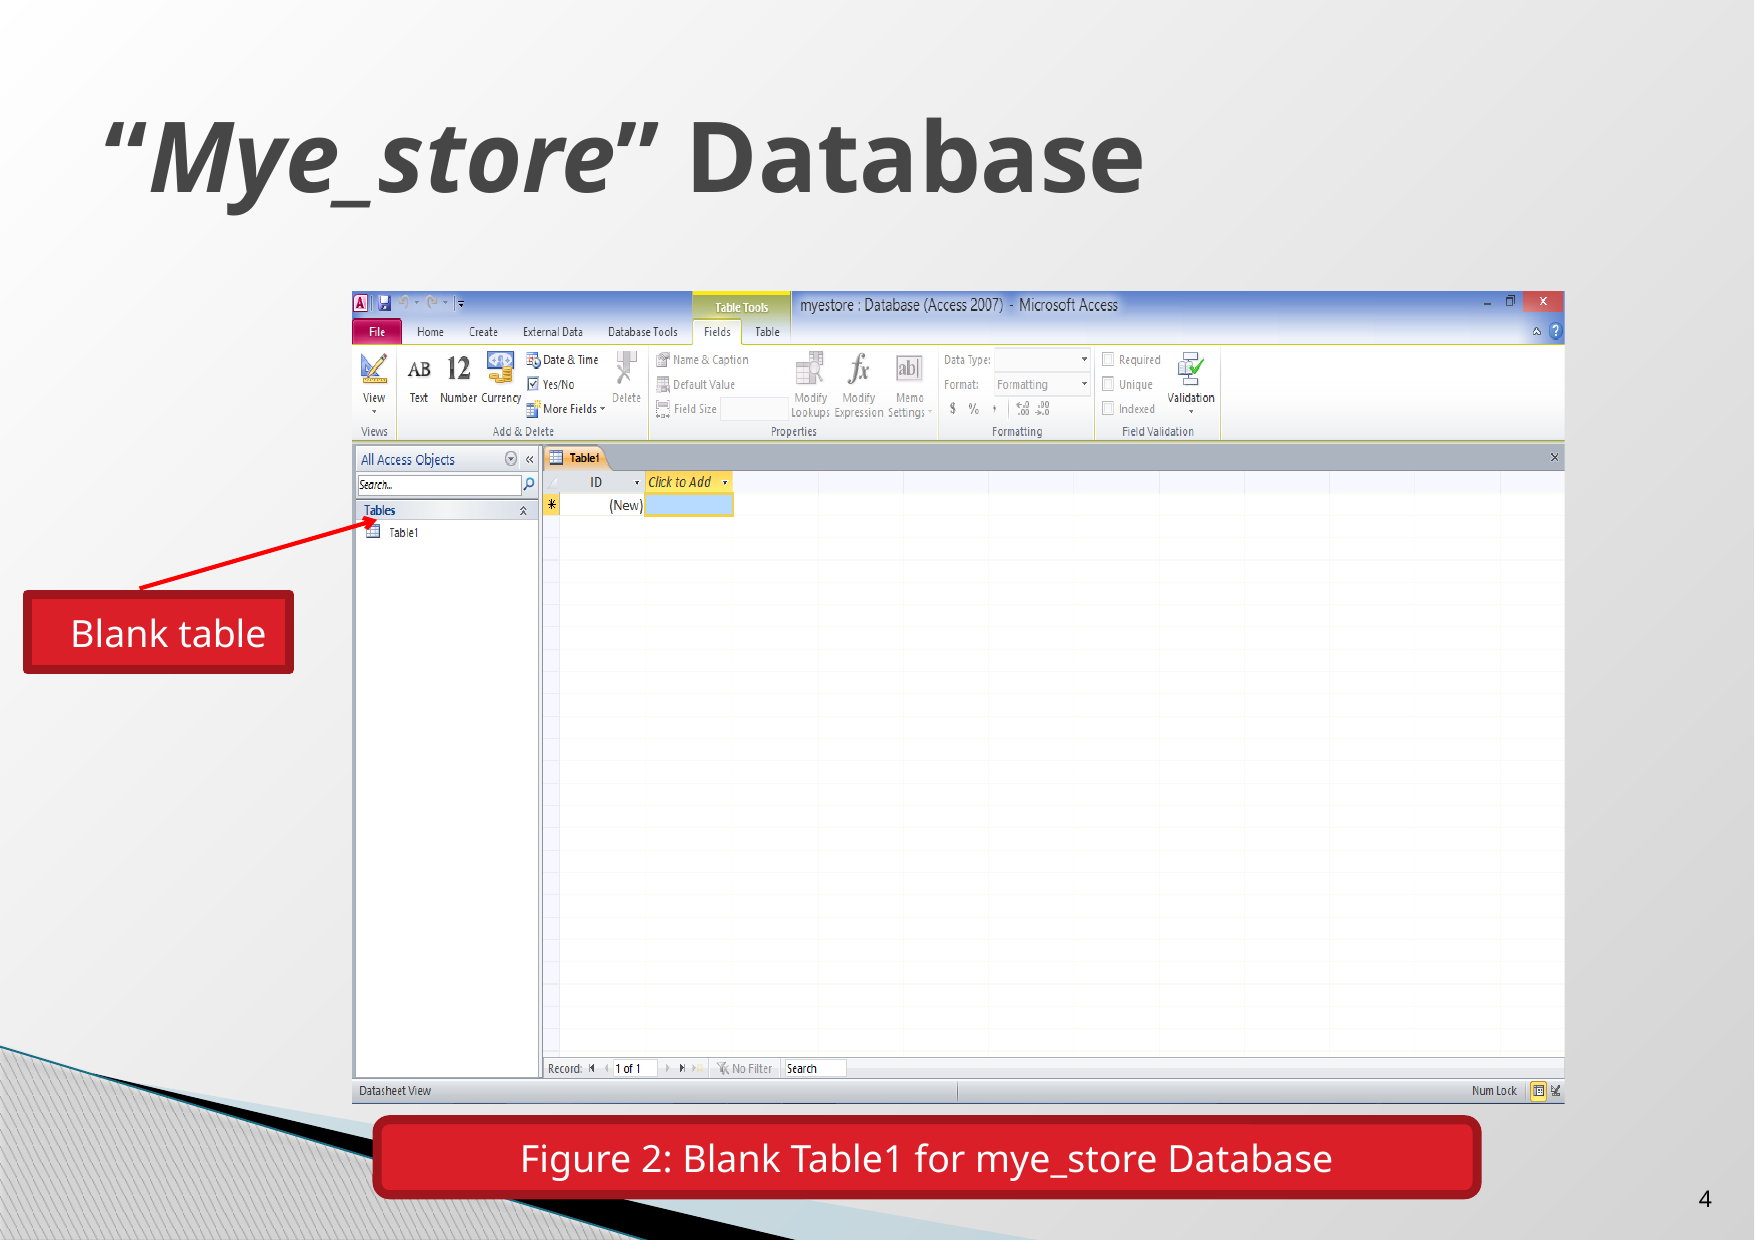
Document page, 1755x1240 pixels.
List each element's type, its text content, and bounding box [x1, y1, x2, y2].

slide_number 4 [1658, 1158, 1729, 1225]
title “Mye_store” Database [87, 49, 1667, 257]
picture [351, 291, 1565, 1105]
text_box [139, 519, 378, 589]
list Blank table [23, 590, 294, 674]
text_box Figure 2: Blank Table1 for mye_store Database [372, 1117, 1482, 1200]
